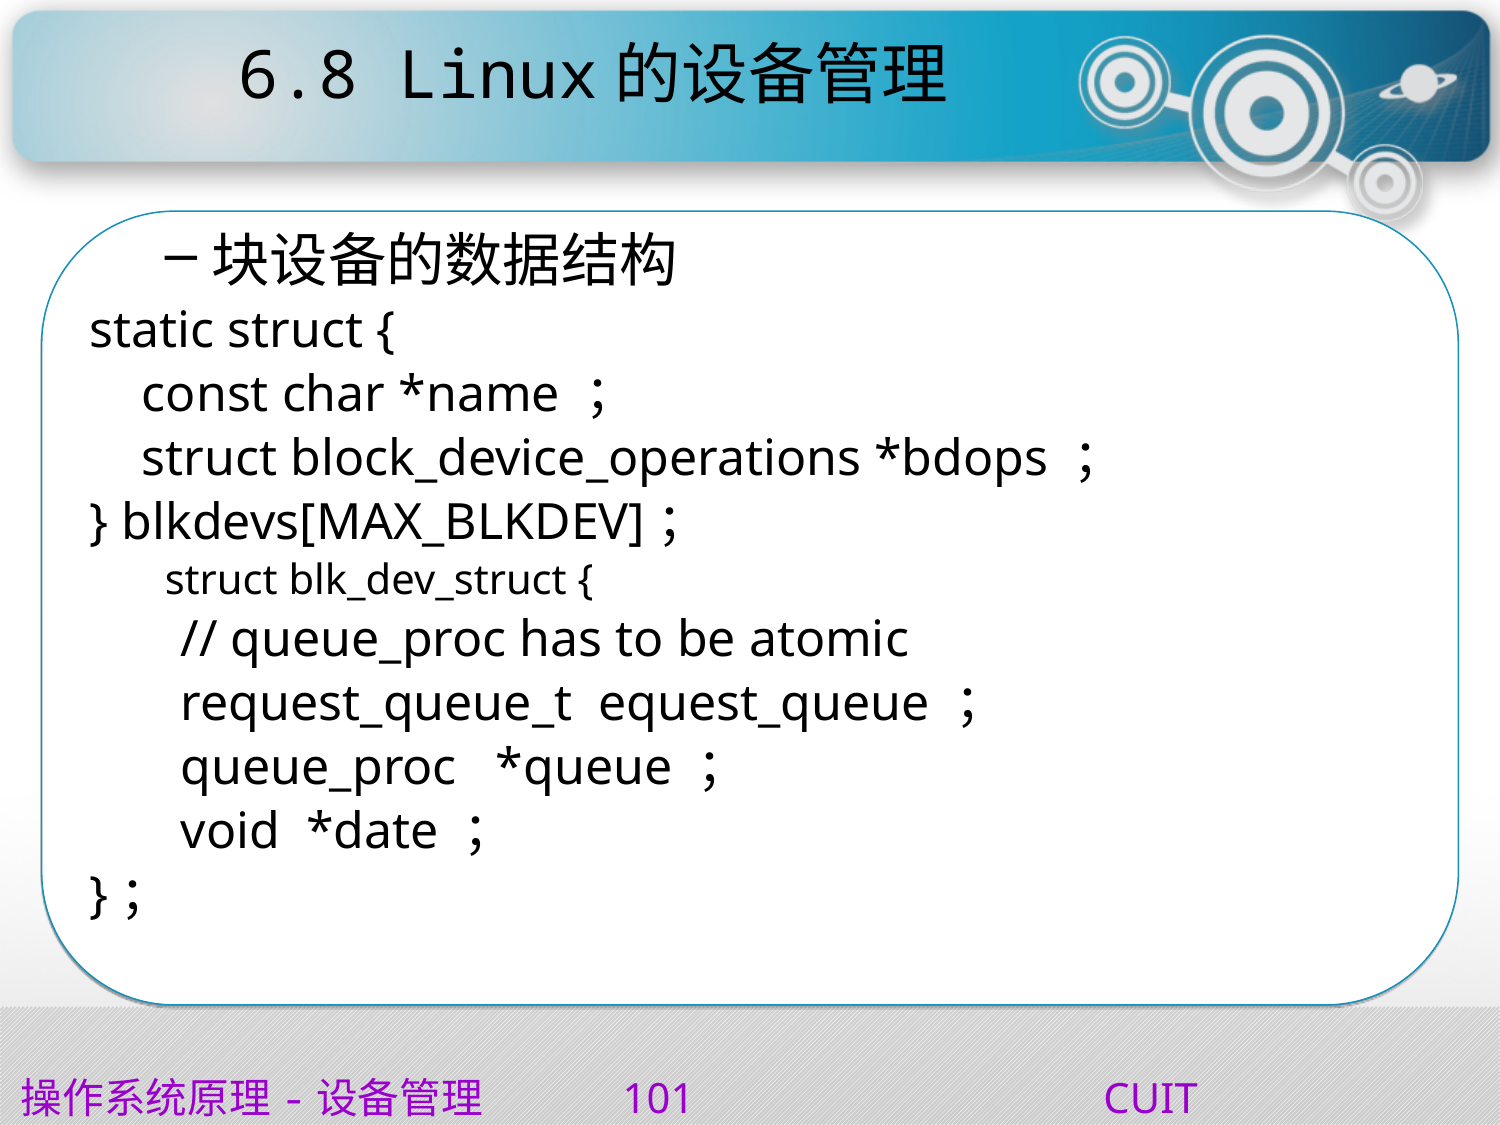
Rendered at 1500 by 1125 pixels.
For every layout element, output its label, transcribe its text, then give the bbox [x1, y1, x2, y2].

title 6.8 Linux的设备管理 [75, 24, 1128, 212]
picture [0, 0, 1500, 1006]
list 块设备的数据结构 static struct { const char *name ； struct block_device_operations *bdops ； } blkdevs[MAX_BLKDEV]； struct blk_dev_struct { // queue_proc has to be atomic request_queue_t equest_queue ； queue_proc *queue ； void *date ； }； [75, 224, 1425, 1005]
